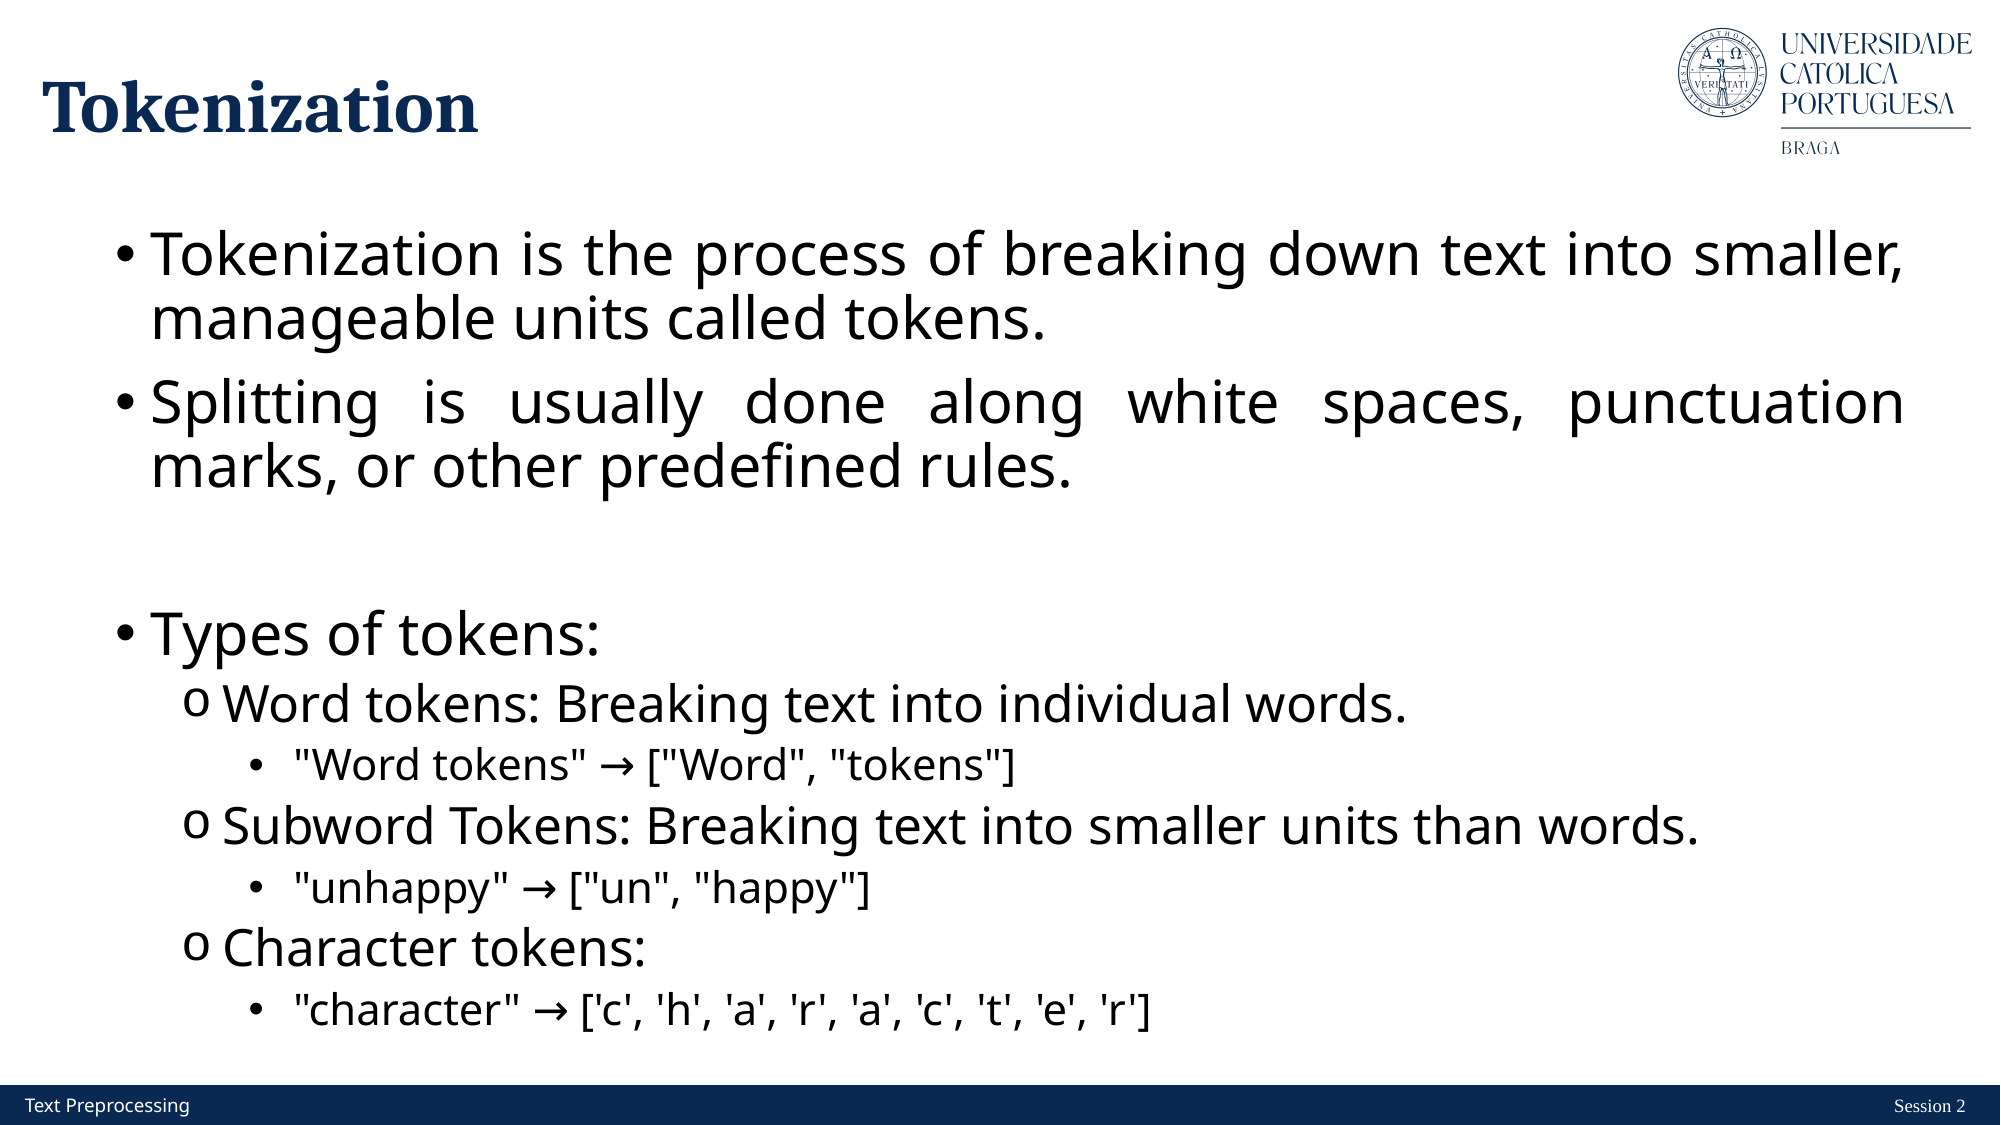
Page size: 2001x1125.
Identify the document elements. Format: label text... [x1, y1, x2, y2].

text_box Session 2 [865, 1086, 1981, 1125]
text_box Tokenization is the process of breaking down text into smaller, manageable units called tokens. Splitting is usually done along white spaces, punctuation marks, or other predefined rules. Types of tokens: Word tokens: Breaking text into individual words. "Word tokens" → ["Word", "tokens"] Subword Tokens: Breaking text into smaller units than words. "unhappy" → ["un", "happy"] Character tokens: "character" → ['c', 'h', 'a', 'r', 'a', 'c', 't', 'e', 'r'] [100, 216, 1923, 1046]
picture [1672, 18, 1982, 163]
text_box Text Preprocessing [9, 1086, 865, 1125]
title Tokenization [27, 0, 1753, 218]
text_box [0, 1085, 2000, 1125]
